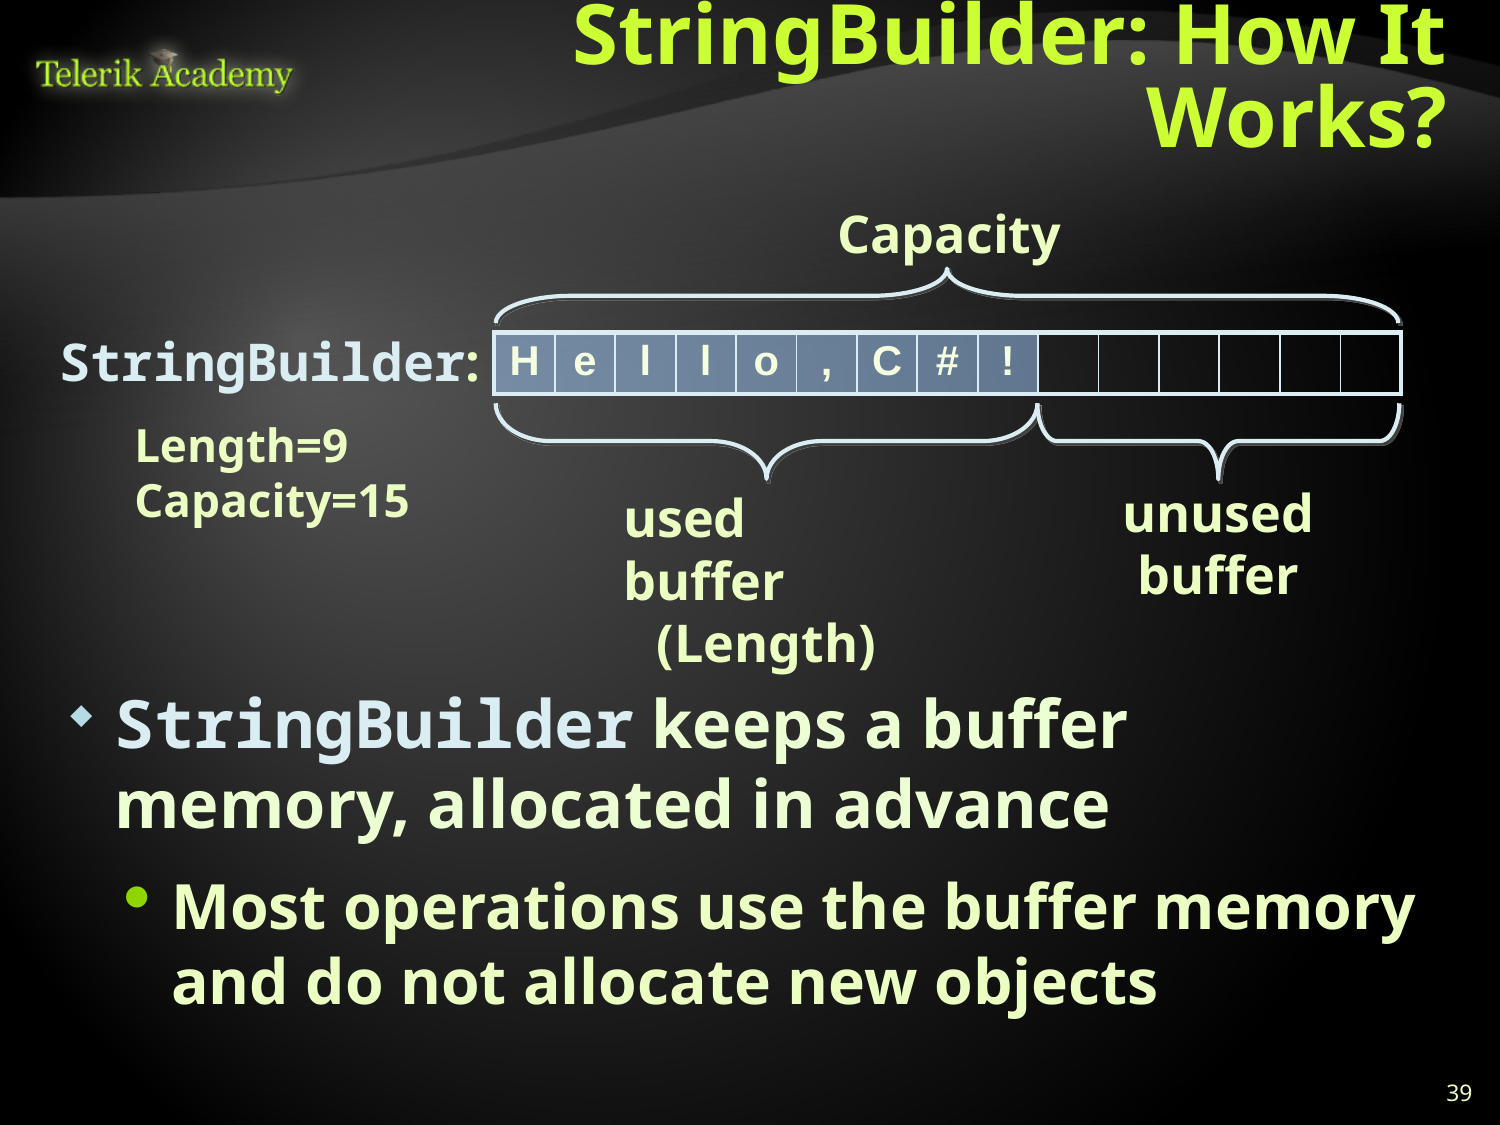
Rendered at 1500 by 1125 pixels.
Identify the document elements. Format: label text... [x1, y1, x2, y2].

table_header , [797, 335, 856, 392]
table_header C [858, 335, 916, 392]
slide_number 39 [1412, 1074, 1488, 1113]
text_box [1037, 403, 1400, 472]
text_box StringBuilder: Length=9 Capacity=15 [44, 321, 496, 534]
title StringBuilder: How It Works? [300, 12, 1463, 150]
text_box used buffer (Length) [608, 478, 925, 681]
text_box [496, 403, 1037, 478]
text_box Capacity [822, 194, 1076, 272]
table_header [1281, 335, 1340, 392]
table_header [1099, 335, 1158, 392]
table_header e [556, 335, 614, 392]
table_header o [737, 335, 796, 392]
picture [0, 0, 1500, 1125]
table_header [1039, 335, 1098, 392]
text_box [496, 272, 1399, 324]
table_header [1341, 335, 1399, 392]
table_header H [496, 335, 554, 392]
table_header l [616, 335, 675, 392]
table_header ! [979, 335, 1037, 392]
table_header # [918, 335, 977, 392]
list StringBuilder keeps a buffer memory, allocated in advance Most operations use the buffer memory and do not allocate new objects [53, 675, 1447, 1083]
table_header l [677, 335, 735, 392]
table_header [1220, 335, 1279, 392]
text_box unused buffer [1093, 472, 1344, 613]
table_header [1160, 335, 1218, 392]
